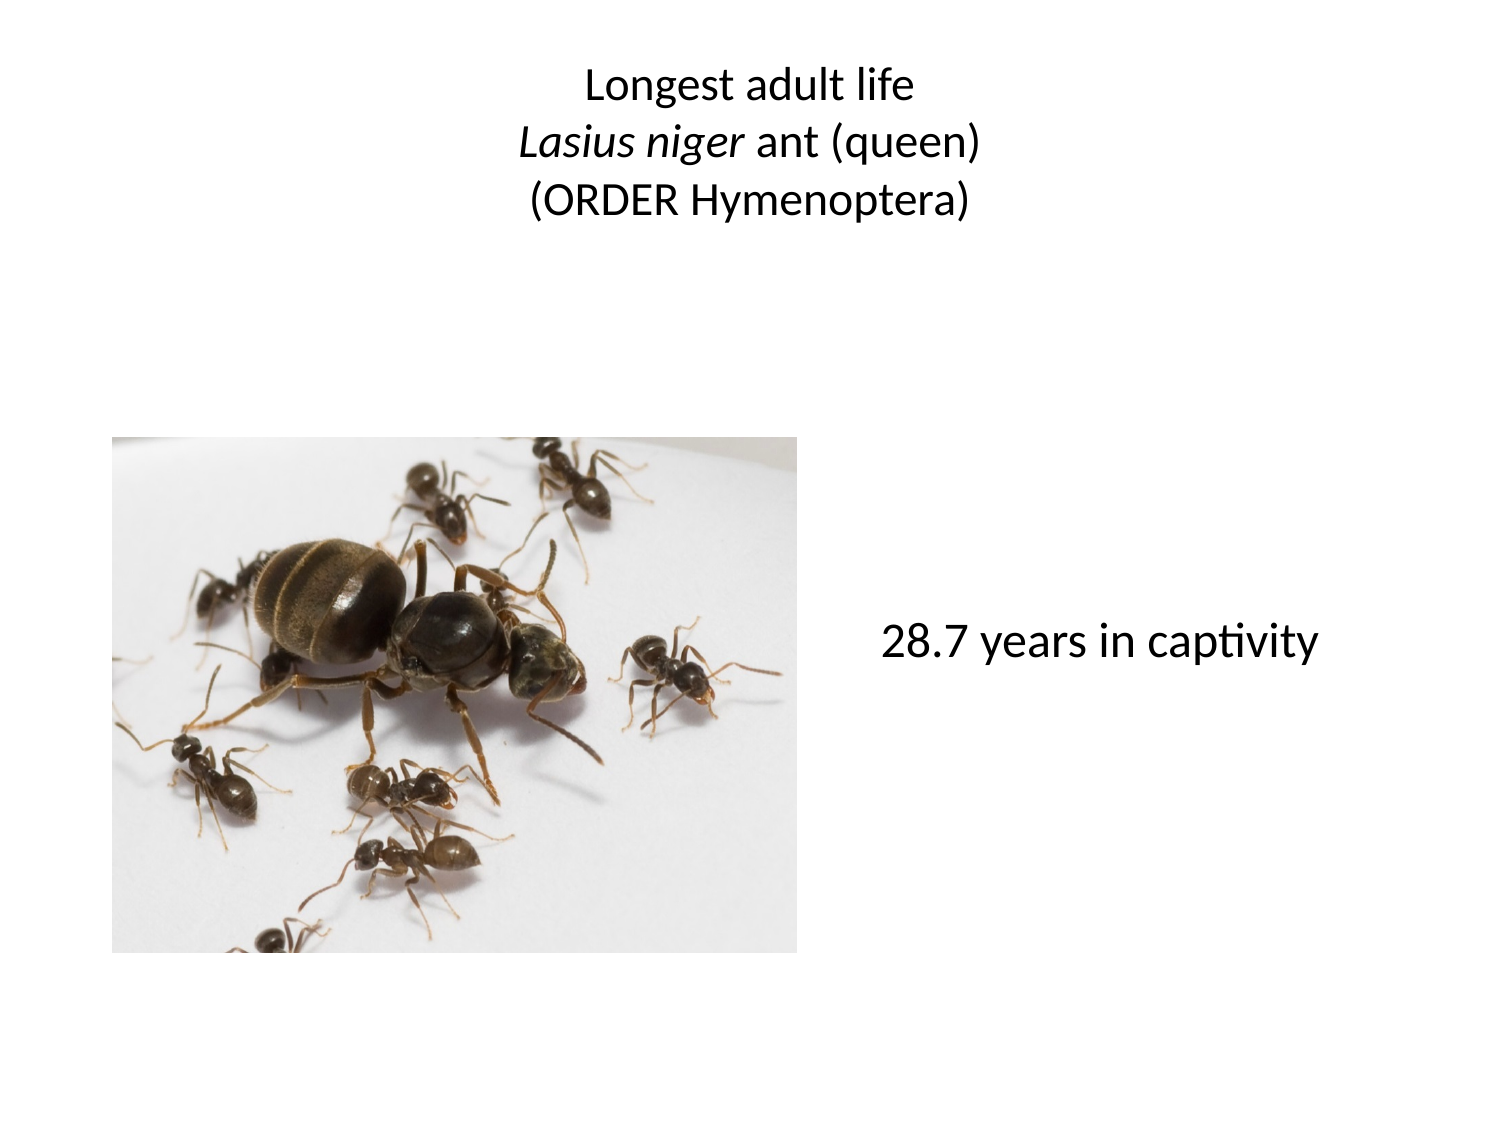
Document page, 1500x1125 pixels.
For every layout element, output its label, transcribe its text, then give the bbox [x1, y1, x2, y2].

picture [112, 437, 797, 954]
text_box 28.7 years in captivity [862, 600, 1338, 676]
title Longest adult life Lasius niger ant (queen) (ORDER Hymenoptera) [75, 45, 1425, 233]
